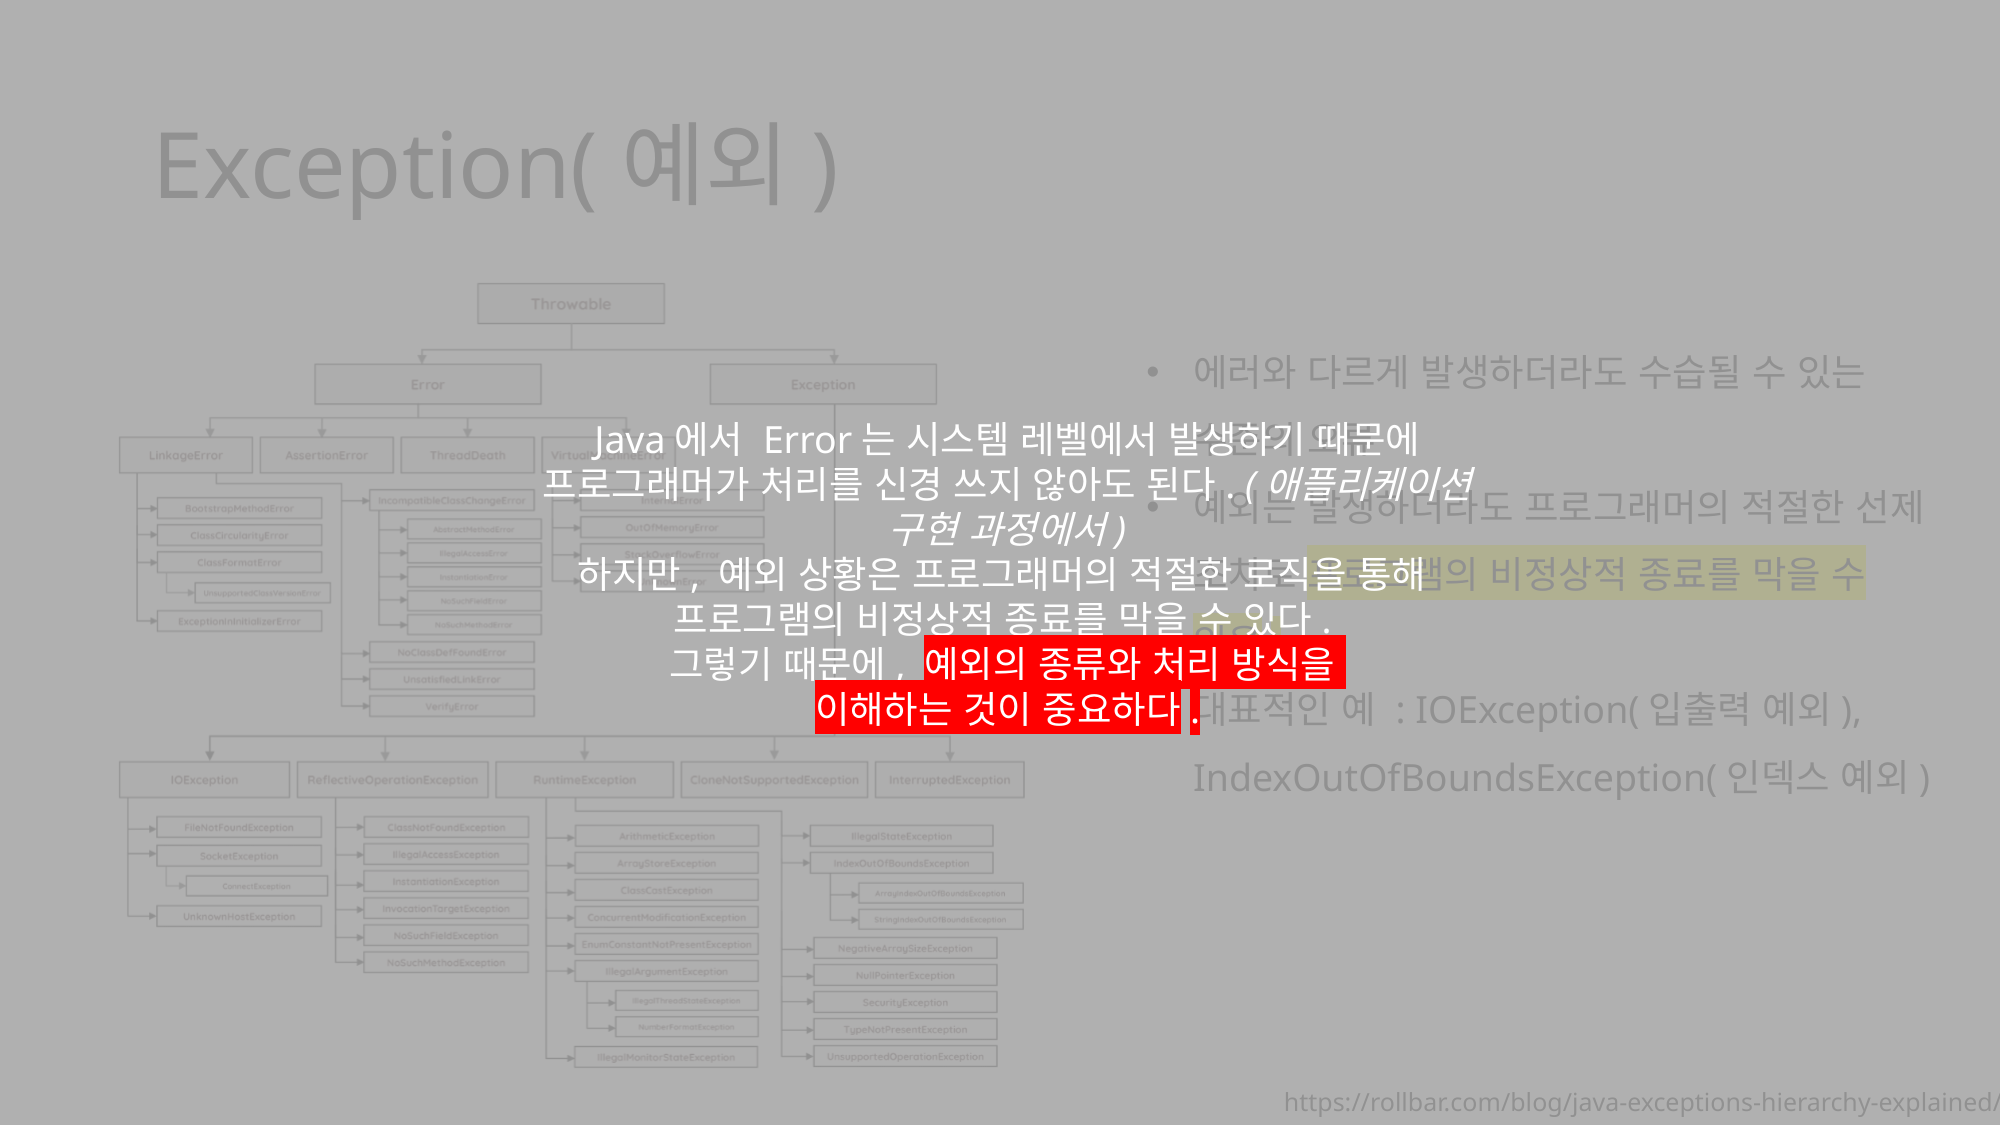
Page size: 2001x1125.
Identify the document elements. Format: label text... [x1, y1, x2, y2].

text_box Java에서 Error는 시스템 레벨에서 발생하기 때문에 프로그래머가 처리를 신경 쓰지 않아도 된다. (애플리케이션 구현 과정에서) 하지만, 예외 상황은 프로그래머의 적절한 로직을 통해 프로그램의 비정상적 종료를 막을 수 있다. 그렇기 때문에, 예외의 종류와 처리 방식을 이해하는 것이 중요하다. [1061, 408, 1516, 739]
text_box [0, 0, 2000, 1125]
picture [83, 242, 1061, 1097]
